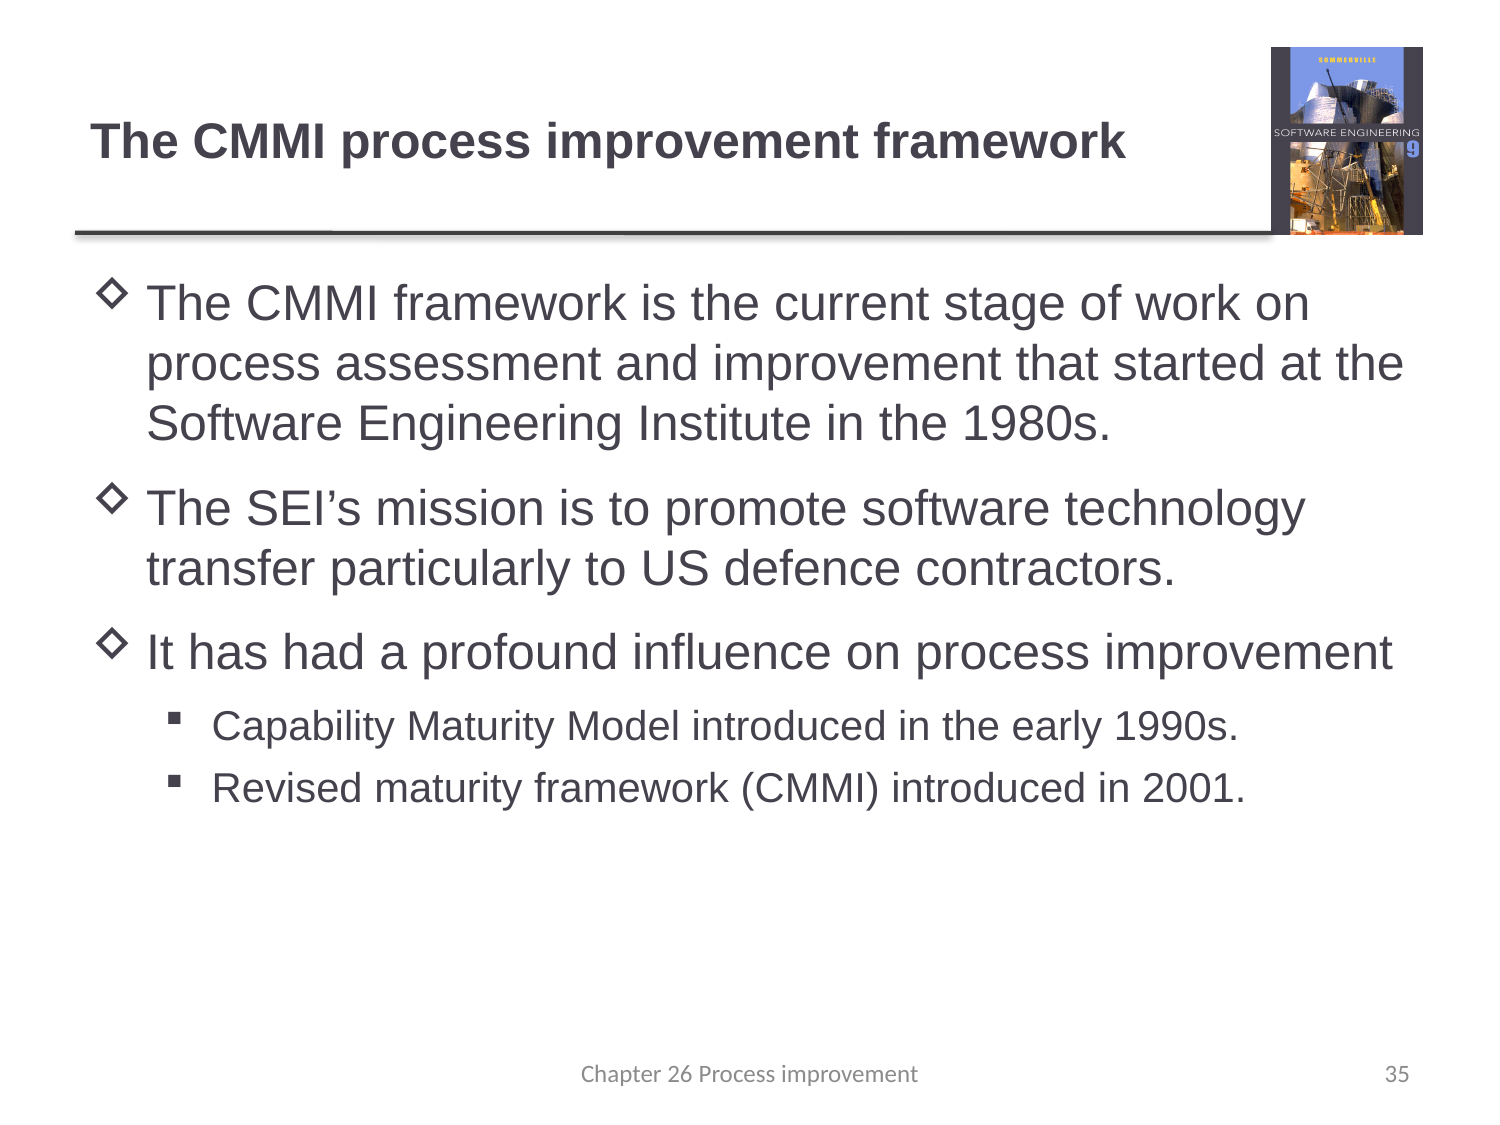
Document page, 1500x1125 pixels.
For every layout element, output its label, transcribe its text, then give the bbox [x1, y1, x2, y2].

slide_number 35 [1074, 1042, 1425, 1103]
footer Chapter 26 Process improvement [512, 1042, 988, 1103]
title The CMMI process improvement framework [74, 44, 1272, 233]
picture [1272, 47, 1423, 235]
list The CMMI framework is the current stage of work on process assessment and improvement that started at the Software Engineering Institute in the 1980s. The SEI’s mission is to promote software technology transfer particularly to US defence contractors. It has had a profound influence on process improvement Capability Maturity Model introduced in the early 1990s. Revised maturity framework (CMMI) introduced in 2001. [75, 262, 1425, 1005]
